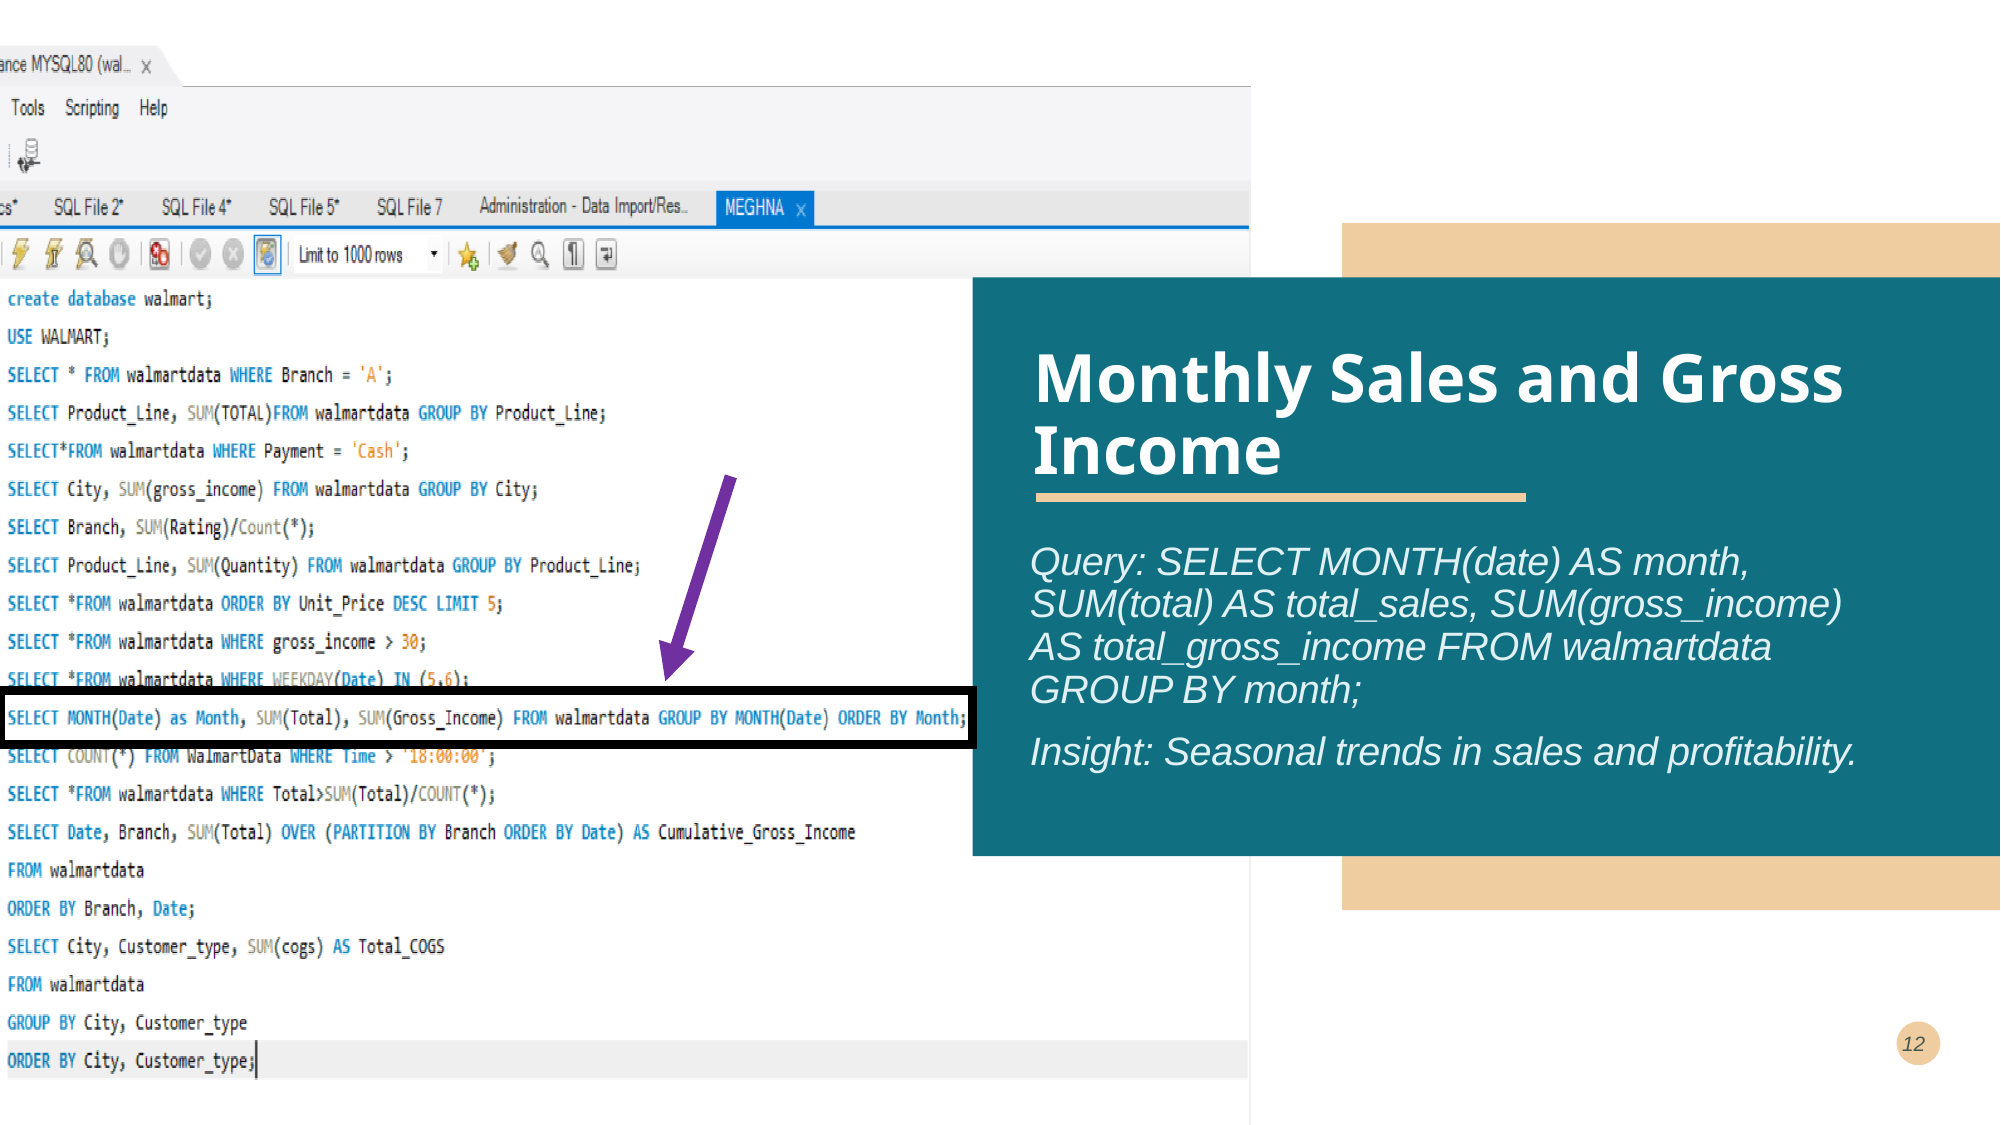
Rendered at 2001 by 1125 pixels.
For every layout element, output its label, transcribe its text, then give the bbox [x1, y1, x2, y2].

slide_number 12 [1881, 1012, 1940, 1073]
text_box [1251, 277, 2000, 857]
title Monthly Sales and Gross Income [1251, 313, 1972, 520]
picture [0, 0, 1251, 1125]
text_box [1342, 857, 2000, 911]
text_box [665, 476, 731, 682]
text_box Query: SELECT MONTH(date) AS month, SUM(total) AS total_sales, SUM(gross_income) AS total_gross_income FROM walmartdata GROUP BY month; Insight: Seasonal trends in sales and profitability. [1251, 533, 1909, 814]
text_box [1342, 222, 2000, 277]
